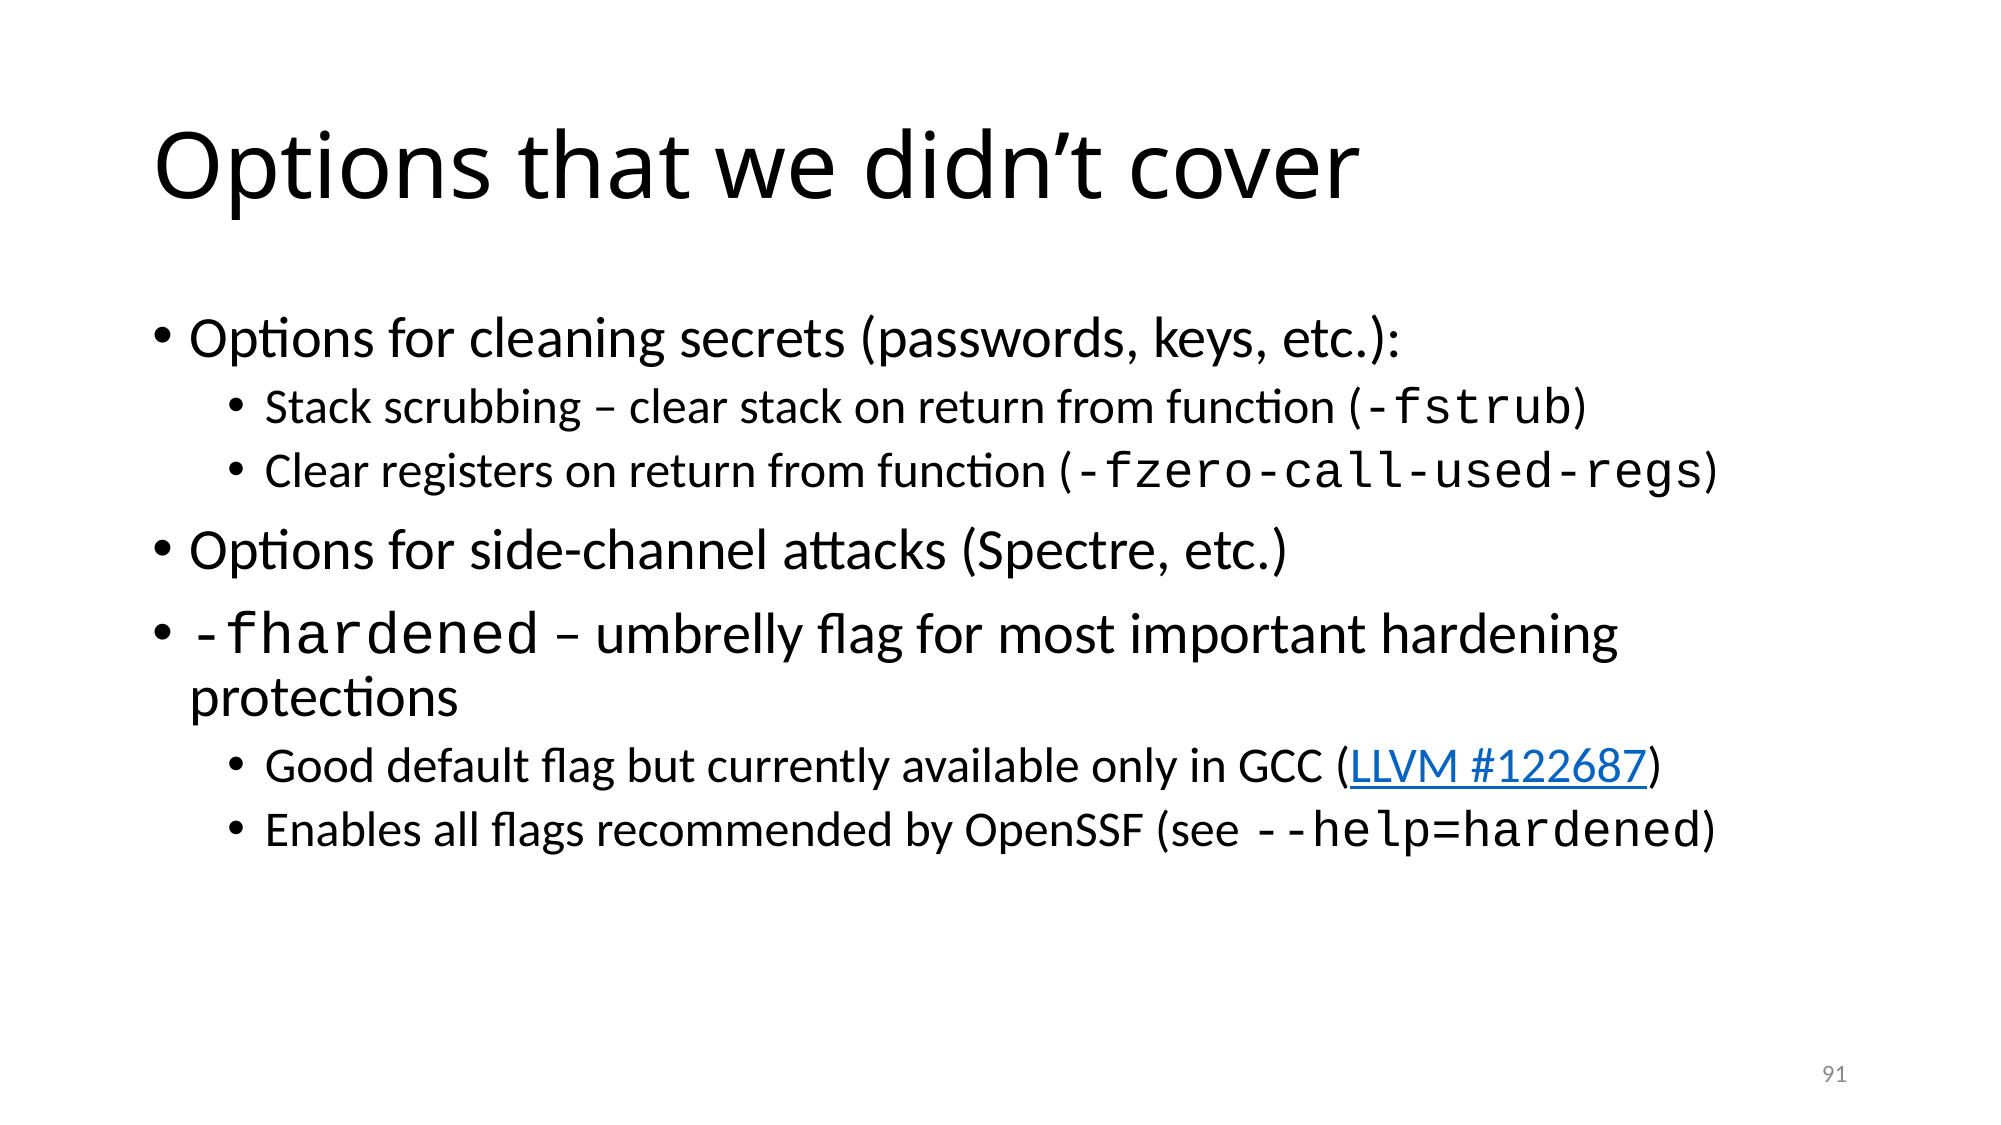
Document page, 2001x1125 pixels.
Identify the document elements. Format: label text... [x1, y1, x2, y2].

list Options for cleaning secrets (passwords, keys, etc.): Stack scrubbing – clear stack on return from function (-fstrub) Clear registers on return from function (-fzero-call-used-regs) Options for side-channel attacks (Spectre, etc.) -fhardened – umbrelly flag for most important hardening protections Good default flag but currently available only in GCC (LLVM #122687) Enables all flags recommended by OpenSSF (see --help=hardened) [137, 299, 1863, 1014]
slide_number 91 [1412, 1042, 1863, 1103]
title Options that we didn’t cover [137, 59, 1863, 278]
